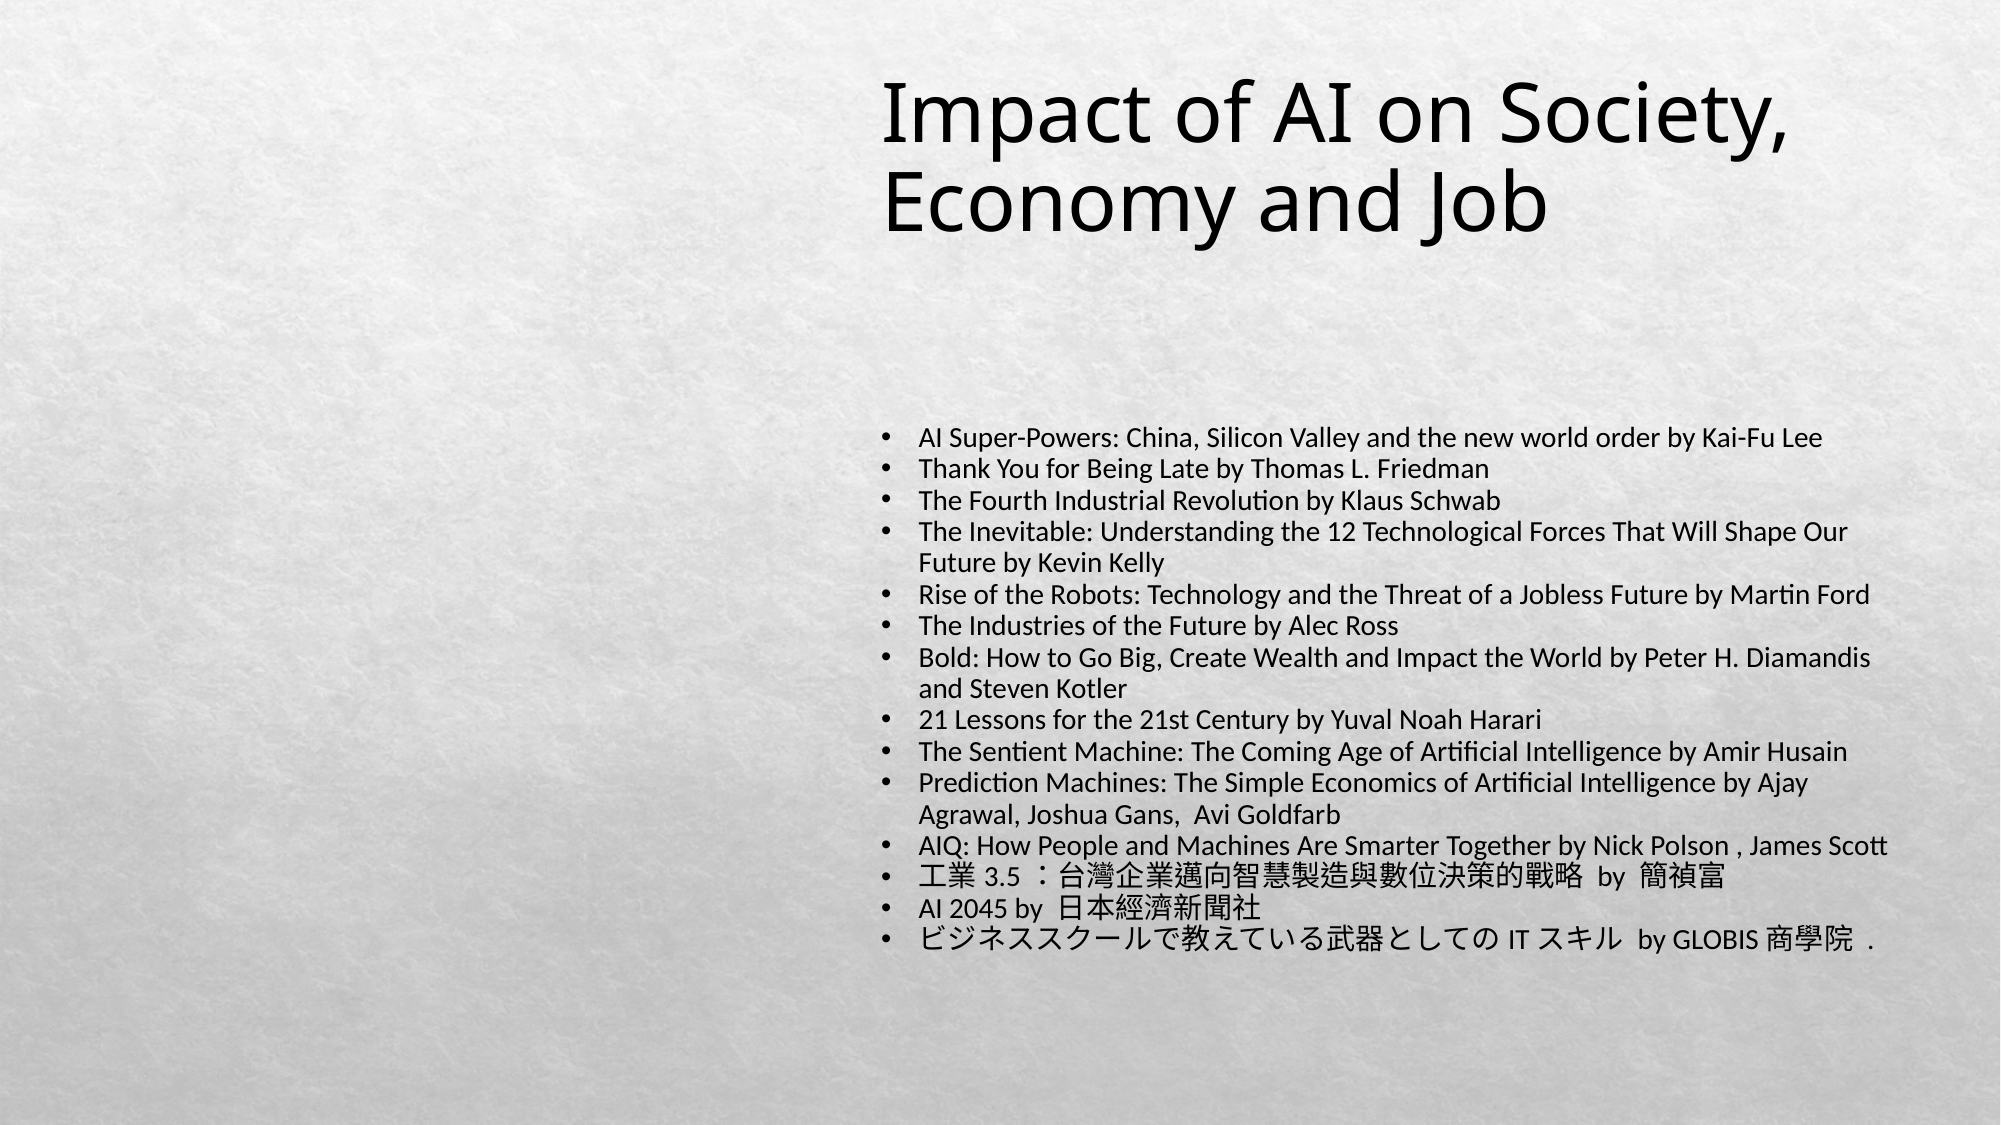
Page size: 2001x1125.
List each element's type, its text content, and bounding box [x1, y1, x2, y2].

list AI Super-Powers: China, Silicon Valley and the new world order by Kai-Fu Lee Thank You for Being Late by Thomas L. Friedman The Fourth Industrial Revolution by Klaus Schwab The Inevitable: Understanding the 12 Technological Forces That Will Shape Our Future by Kevin Kelly Rise of the Robots: Technology and the Threat of a Jobless Future by Martin Ford The Industries of the Future by Alec Ross Bold: How to Go Big, Create Wealth and Impact the World by Peter H. Diamandis and Steven Kotler 21 Lessons for the 21st Century by Yuval Noah Harari The Sentient Machine: The Coming Age of Artificial Intelligence by Amir Husain Prediction Machines: The Simple Economics of Artificial Intelligence by Ajay Agrawal, Joshua Gans, Avi Goldfarb AIQ: How People and Machines Are Smarter Together by Nick Polson , James Scott 工業3.5：台灣企業邁向智慧製造與數位決策的戰略 by 簡禎富 AI 2045 by 日本經濟新聞社 ビジネススクールで教えている武器としてのITスキル by GLOBIS商學院 . [866, 321, 1925, 1057]
title Impact of AI on Society, Economy and Job [866, 62, 1825, 259]
